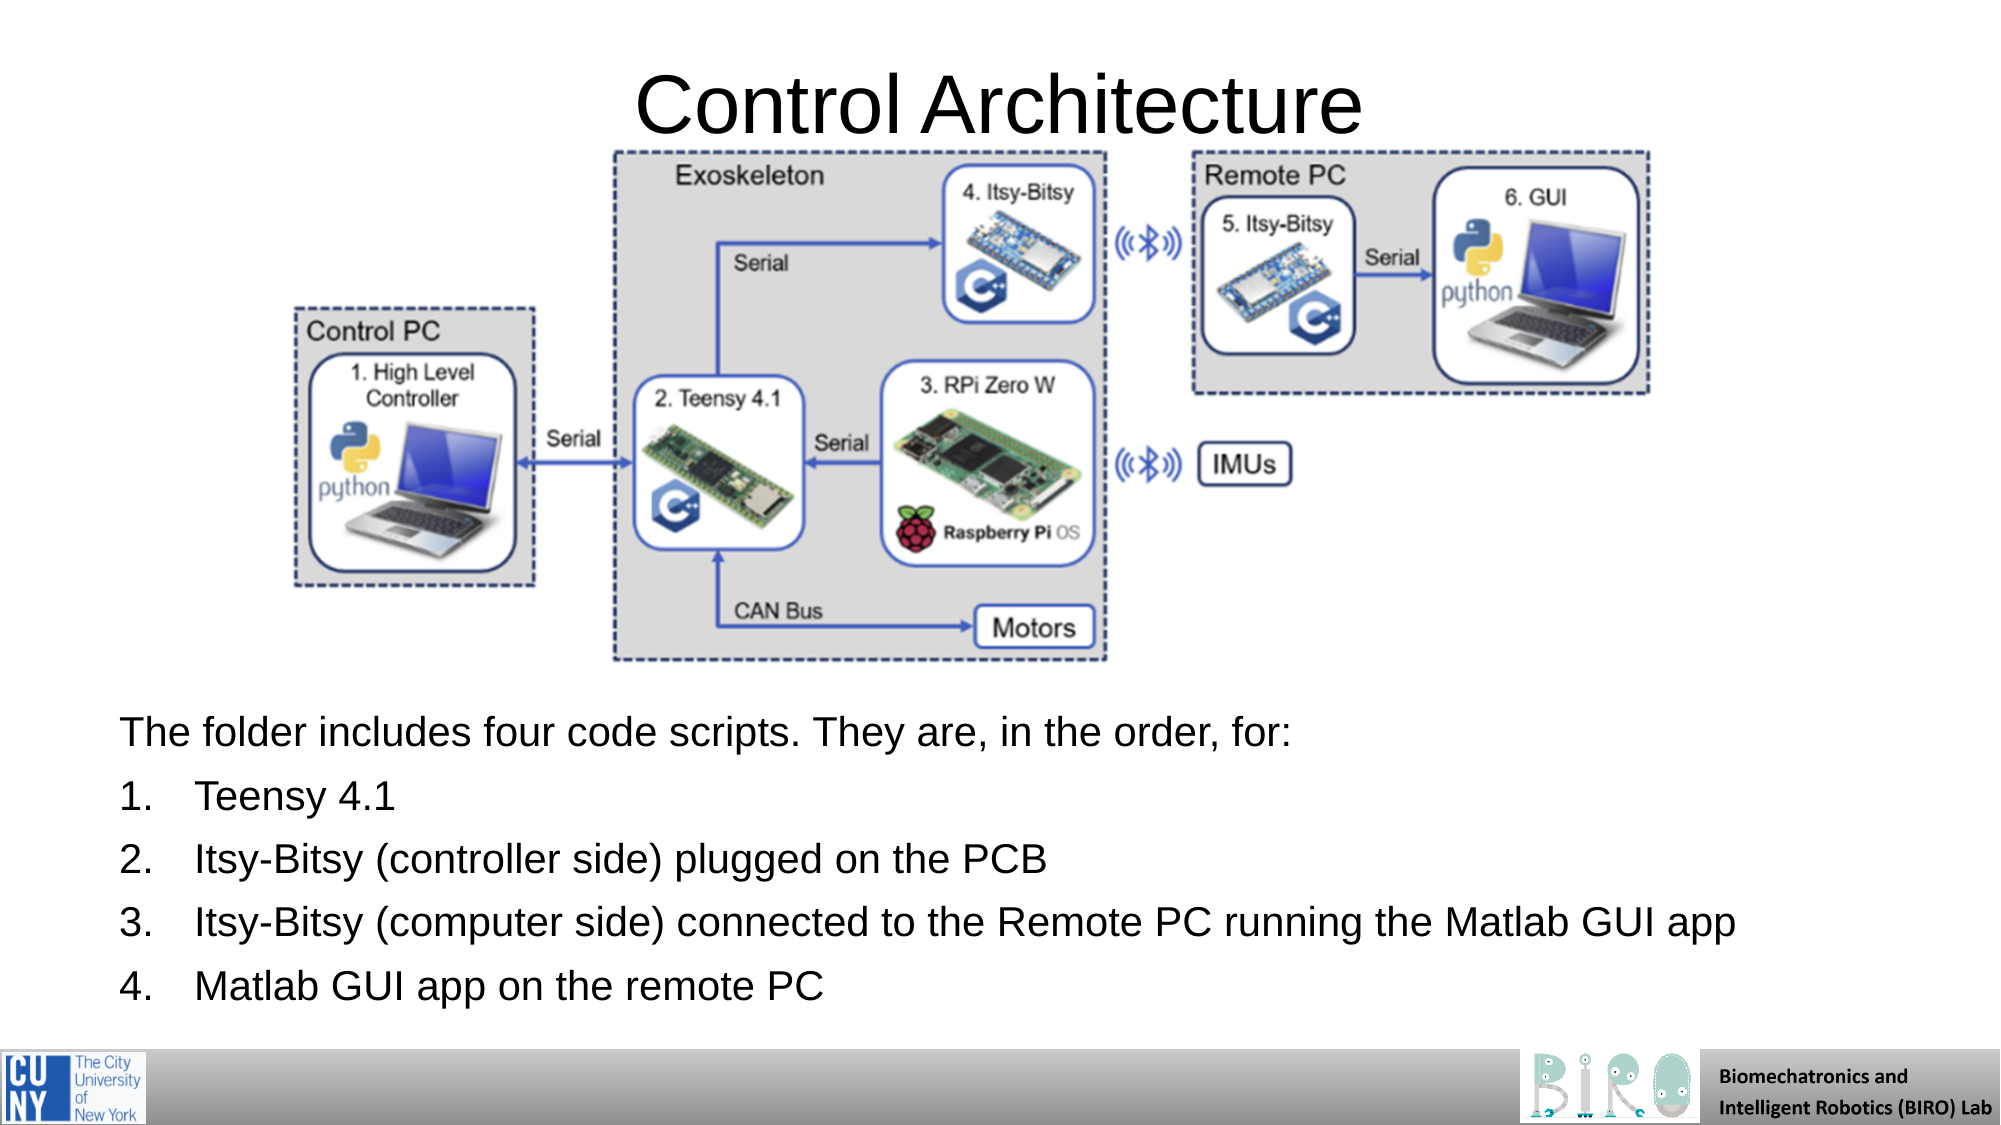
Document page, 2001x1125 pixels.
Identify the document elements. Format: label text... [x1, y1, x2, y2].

title Control Architecture [99, 24, 1900, 175]
picture [1706, 1056, 2001, 1125]
picture [255, 146, 1697, 666]
picture [2, 1052, 146, 1124]
list The folder includes four code scripts. They are, in the order, for: Teensy 4.1 Itsy-Bitsy (controller side) plugged on the PCB Itsy-Bitsy (computer side) connected to the Remote PC running the Matlab GUI app Matlab GUI app on the remote PC [99, 697, 1900, 1038]
picture [1520, 1047, 1700, 1123]
